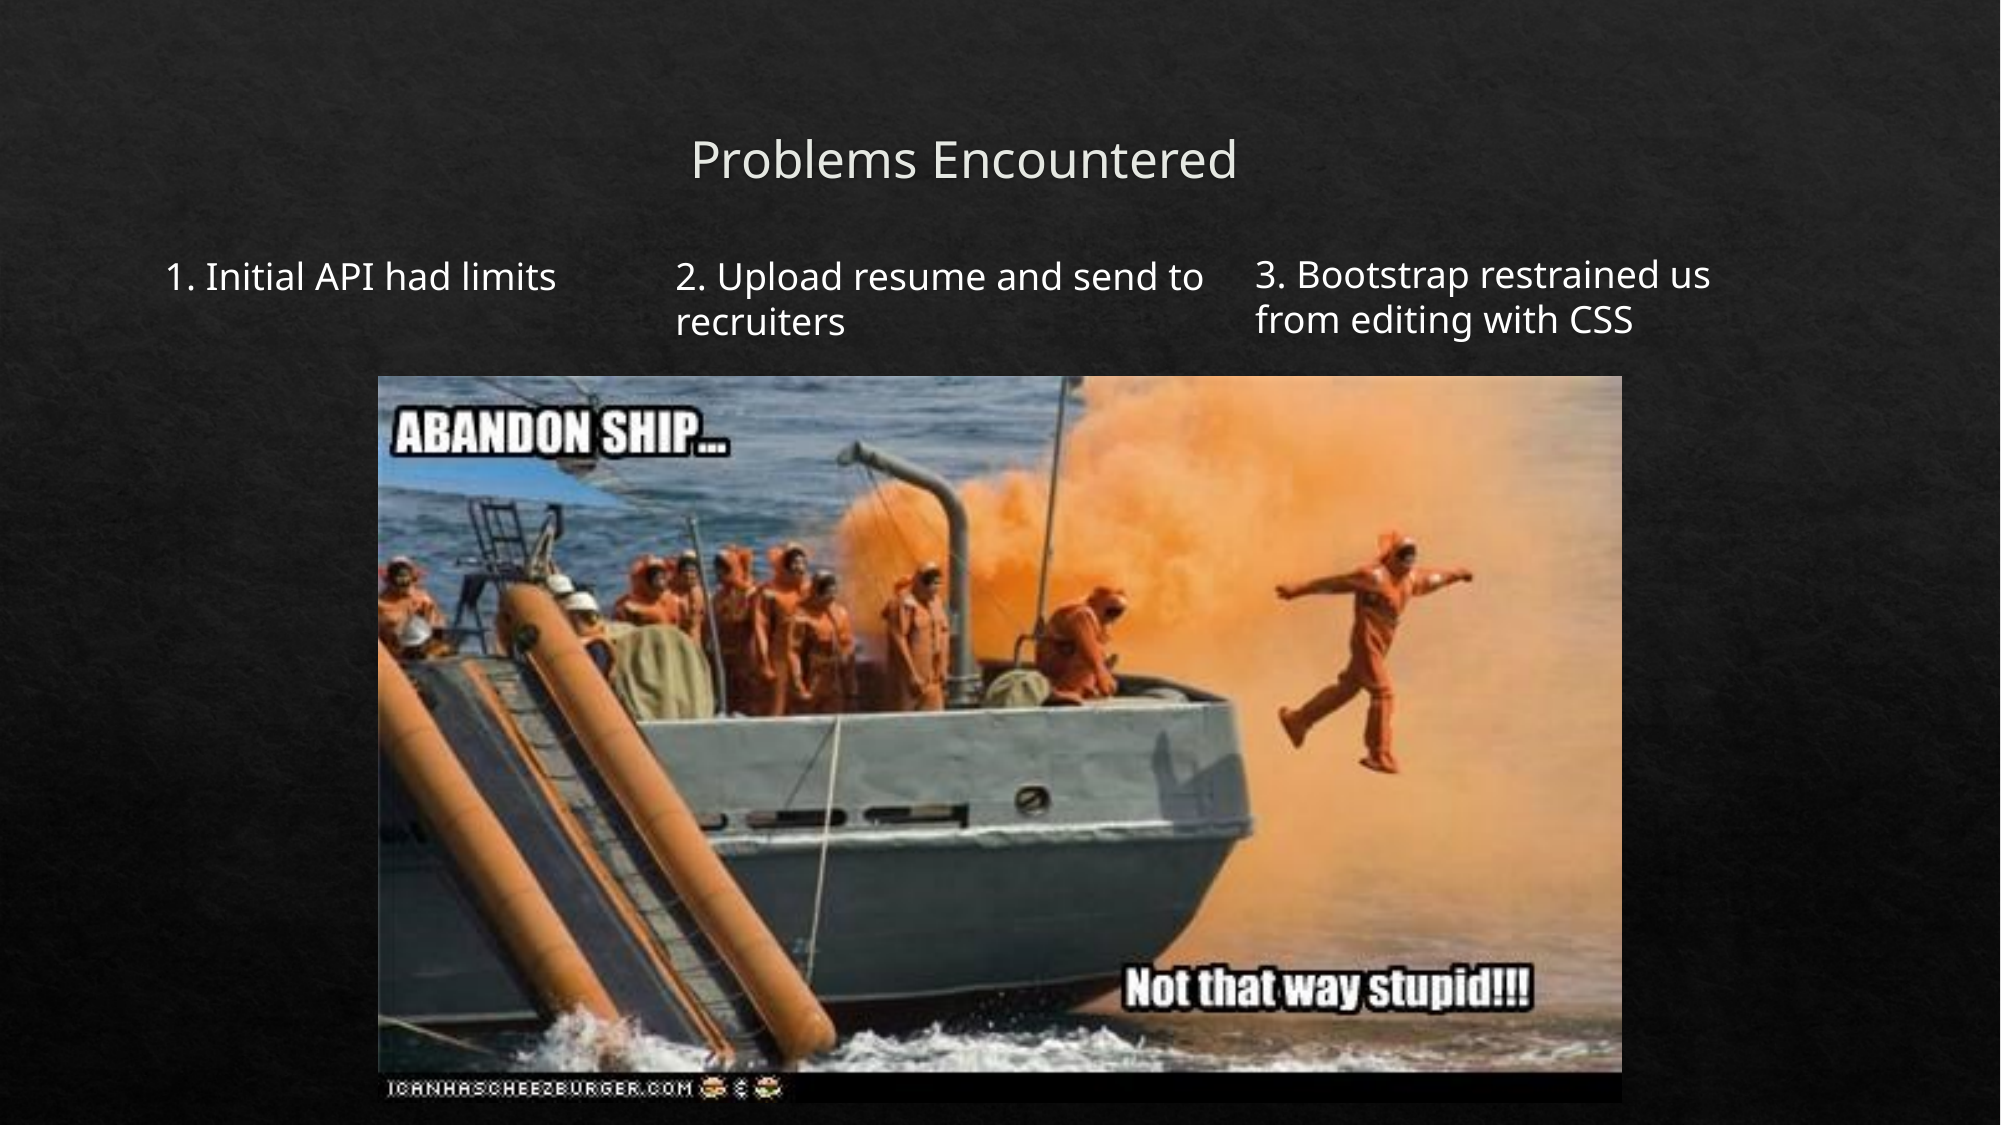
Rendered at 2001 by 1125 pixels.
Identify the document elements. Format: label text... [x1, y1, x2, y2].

text_box 2. Upload resume and send to recruiters [660, 245, 1269, 350]
title Problems Encountered [660, 70, 1269, 197]
text_box 1. Initial API had limits [149, 245, 730, 305]
picture [377, 376, 1622, 1104]
text_box 3. Bootstrap restrained us from editing with CSS [1240, 244, 1774, 349]
